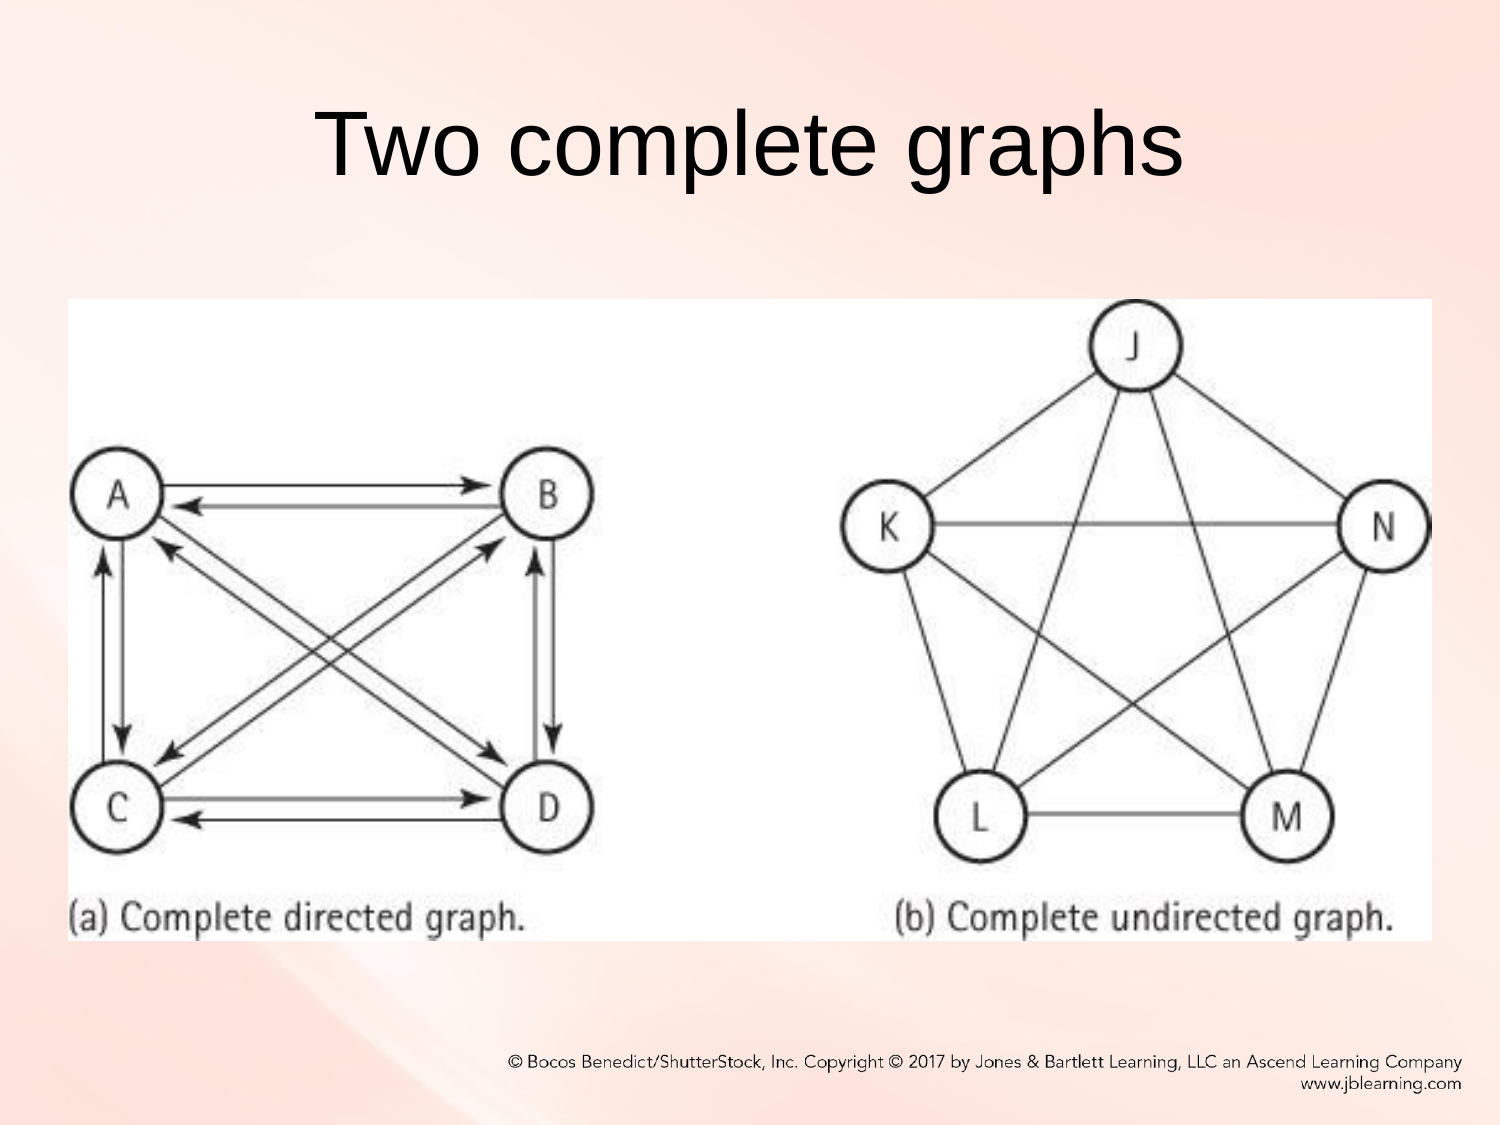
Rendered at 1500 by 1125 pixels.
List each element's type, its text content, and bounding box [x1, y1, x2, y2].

picture [0, 0, 1500, 1125]
title Two complete graphs [75, 45, 1425, 233]
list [68, 299, 1432, 941]
